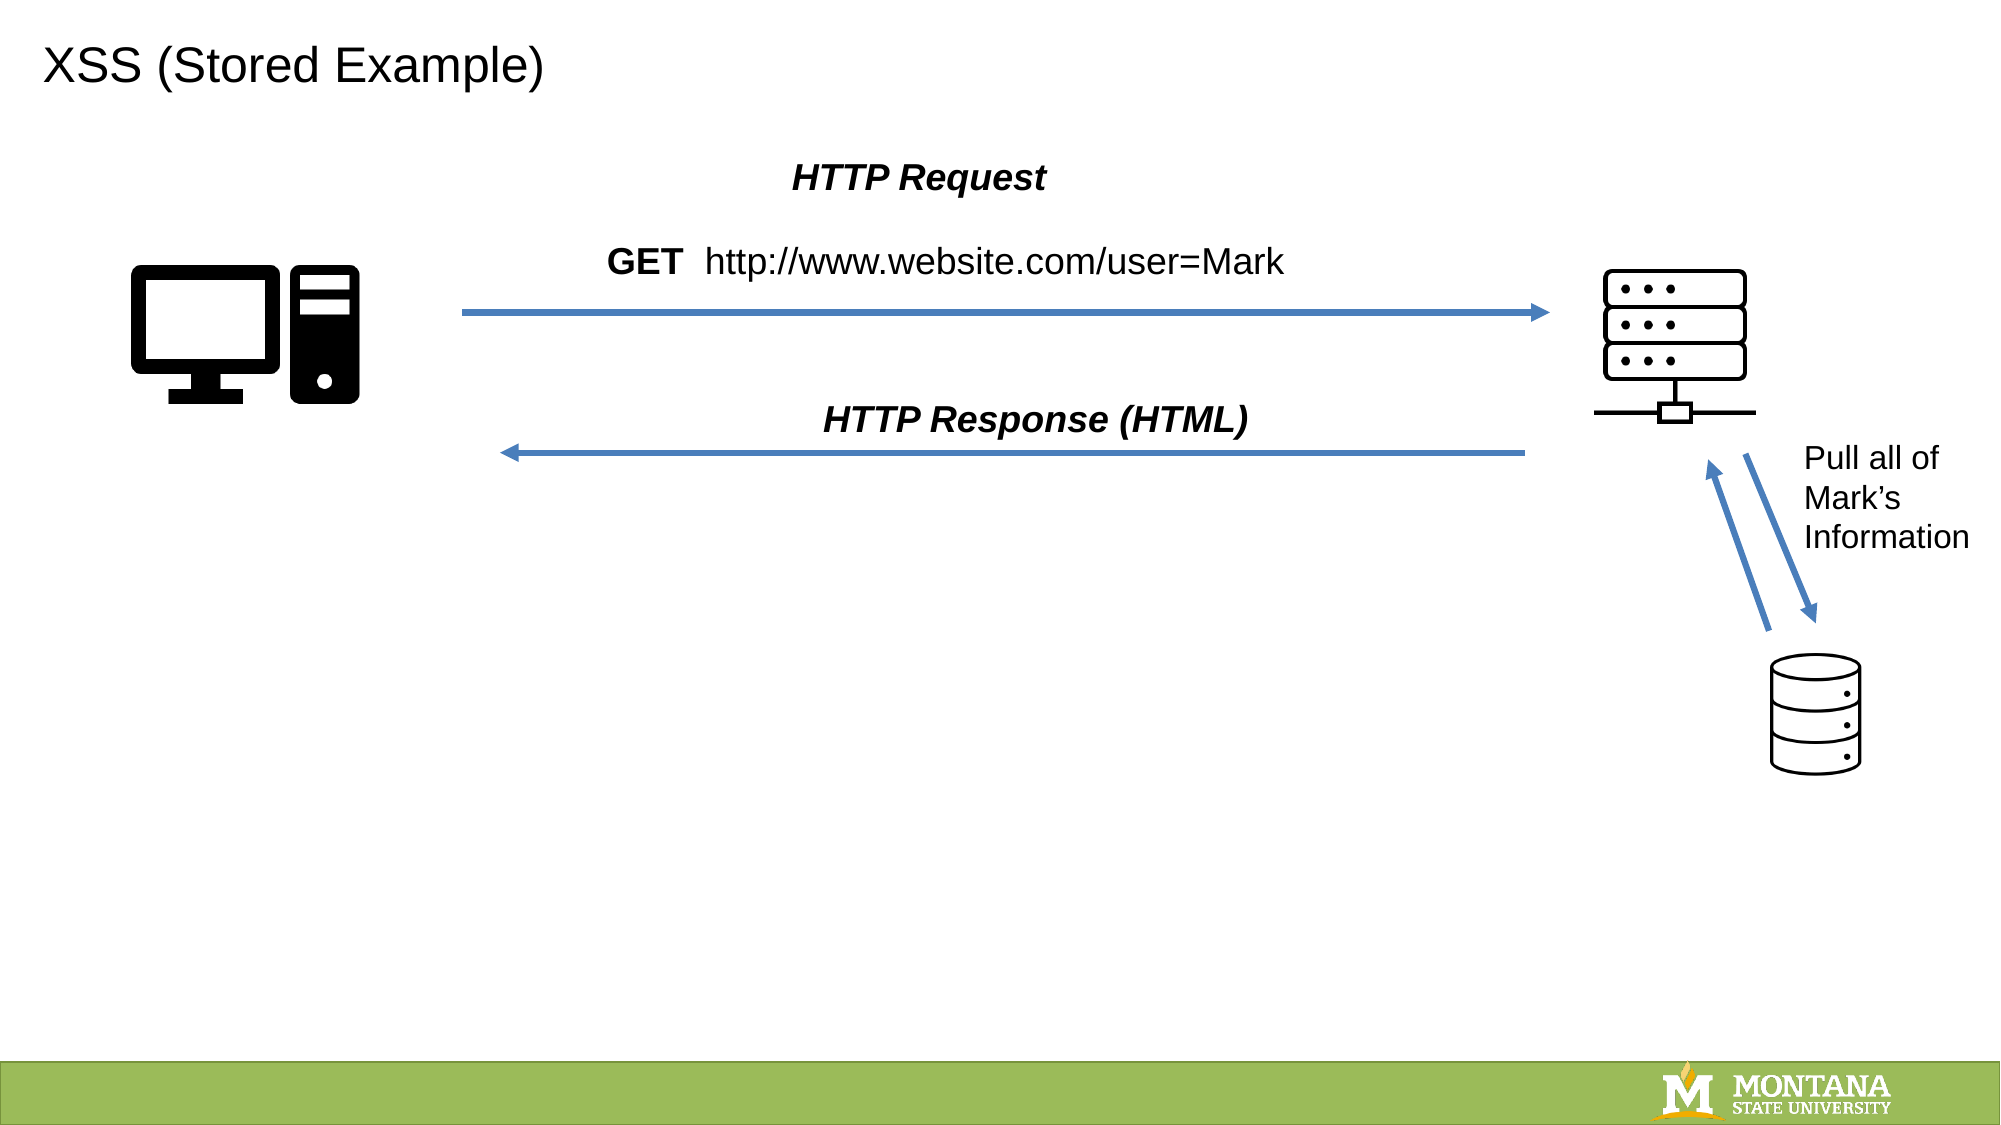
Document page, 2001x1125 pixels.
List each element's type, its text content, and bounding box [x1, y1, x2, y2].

text_box GET http://www.website.com/user=Mark [592, 229, 1300, 289]
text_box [1892, 1060, 2000, 1125]
picture [1567, 237, 1783, 453]
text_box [1745, 453, 1817, 624]
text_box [1707, 459, 1770, 631]
text_box Pull all of Mark’s Information [1789, 428, 2000, 563]
picture [125, 214, 364, 453]
picture [1740, 637, 1892, 788]
text_box HTTP Request [777, 145, 1062, 206]
text_box XSS (Stored Example) [27, 24, 561, 100]
text_box HTTP Response (HTML) [808, 388, 1264, 448]
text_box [0, 1060, 1647, 1125]
picture [1649, 1060, 1892, 1122]
